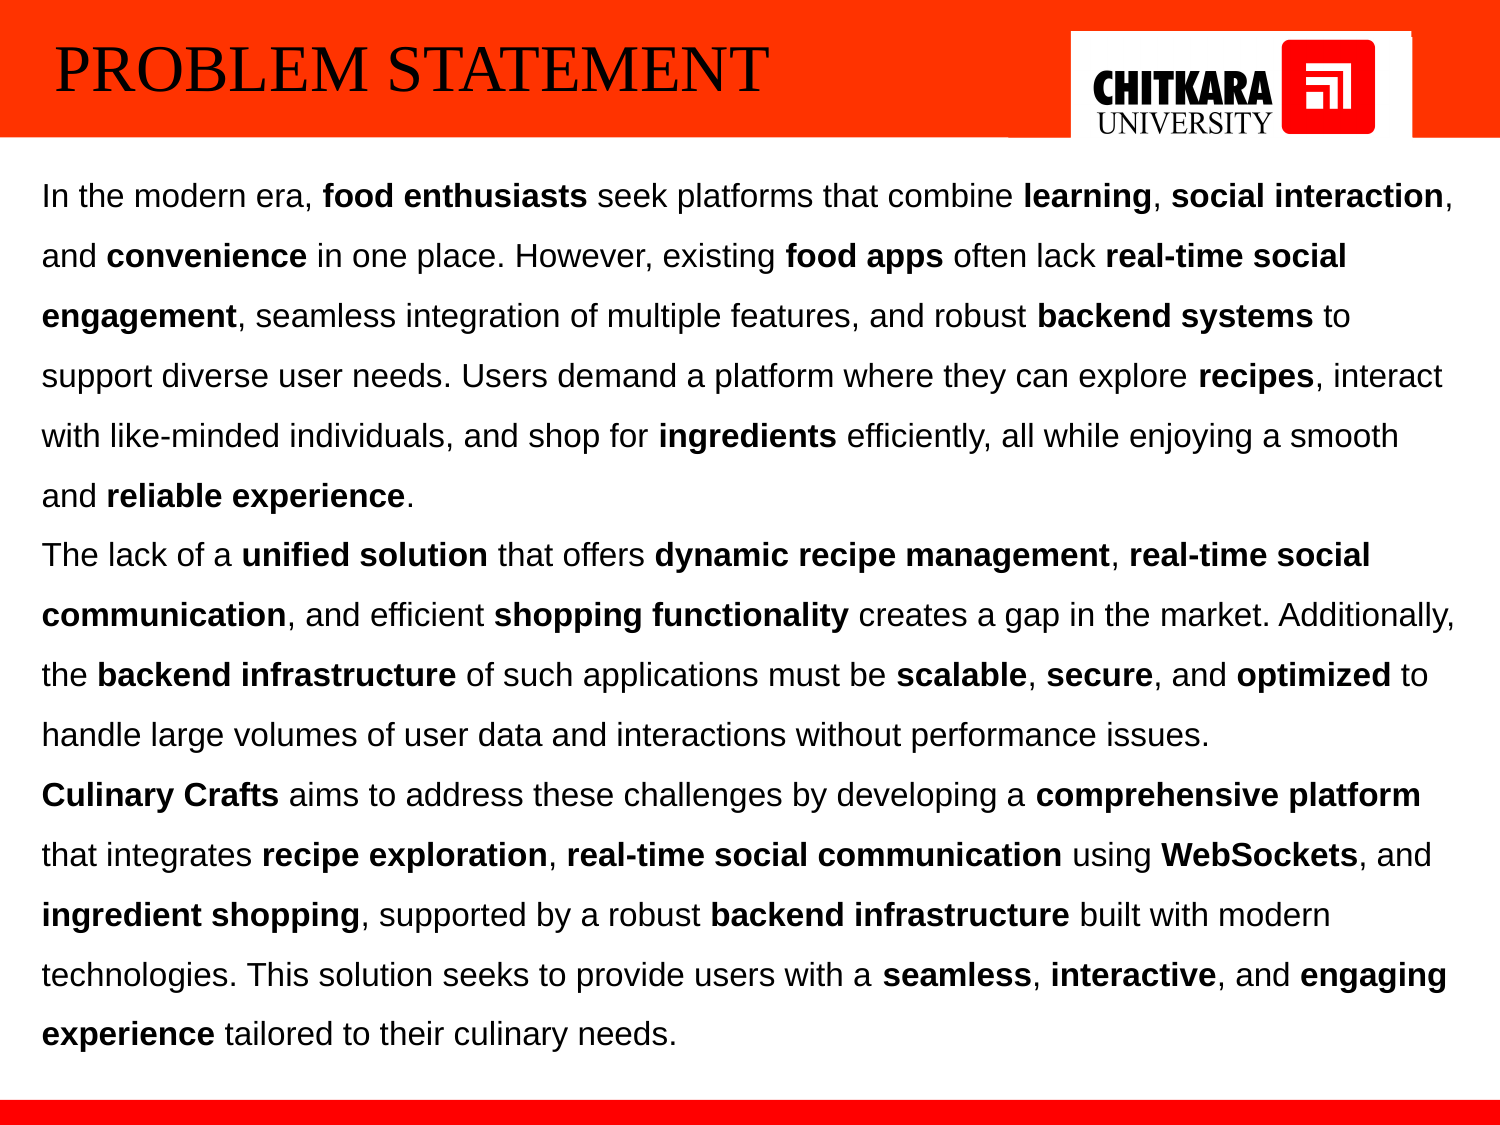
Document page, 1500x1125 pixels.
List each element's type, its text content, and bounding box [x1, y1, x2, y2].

picture [1074, 37, 1390, 138]
text_box In the modern era, food enthusiasts seek platforms that combine learning, social interaction, and convenience in one place. However, existing food apps often lack real-time social engagement, seamless integration of multiple features, and robust backend systems to support diverse user needs. Users demand a platform where they can explore recipes, interact with like-minded individuals, and shop for ingredients efficiently, all while enjoying a smooth and reliable experience. The lack of a unified solution that offers dynamic recipe management, real-time social communication, and efficient shopping functionality creates a gap in the market. Additionally, the backend infrastructure of such applications must be scalable, secure, and optimized to handle large volumes of user data and interactions without performance issues. Culinary Crafts aims to address these challenges by developing a comprehensive platform that integrates recipe exploration, real-time social communication using WebSockets, and ingredient shopping, supported by a robust backend infrastructure built with modern technologies. This solution seeks to provide users with a seamless, interactive, and engaging experience tailored to their culinary needs. [26, 146, 1477, 1073]
text_box PROBLEM STATEMENT [39, 0, 1028, 134]
